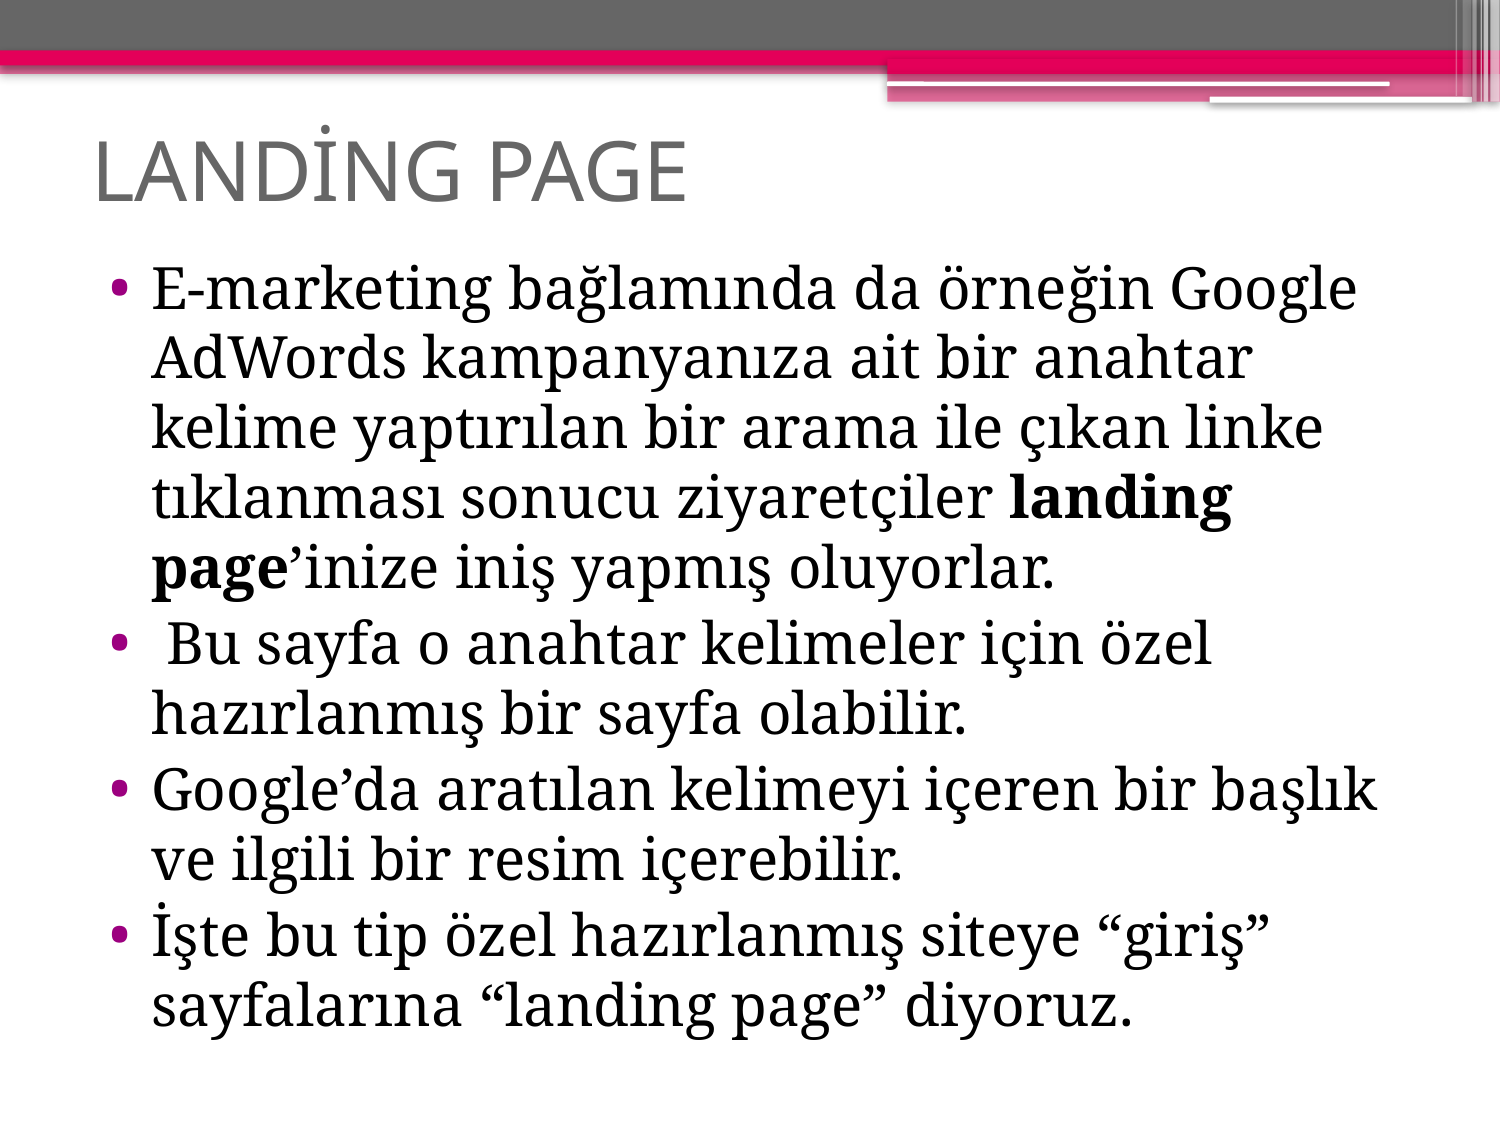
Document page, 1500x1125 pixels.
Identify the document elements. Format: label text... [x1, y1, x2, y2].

title LANDİNG PAGE [76, 80, 1427, 243]
list E-marketing bağlamında da örneğin Google AdWords kampanyanıza ait bir anahtar kelime yaptırılan bir arama ile çıkan linke tıklanması sonucu ziyaretçiler landing page’inize iniş yapmış oluyorlar. Bu sayfa o anahtar kelimeler için özel hazırlanmış bir sayfa olabilir. Google’da aratılan kelimeyi içeren bir başlık ve ilgili bir resim içerebilir. İşte bu tip özel hazırlanmış siteye “giriş” sayfalarına “landing page” diyoruz. [76, 243, 1436, 1106]
